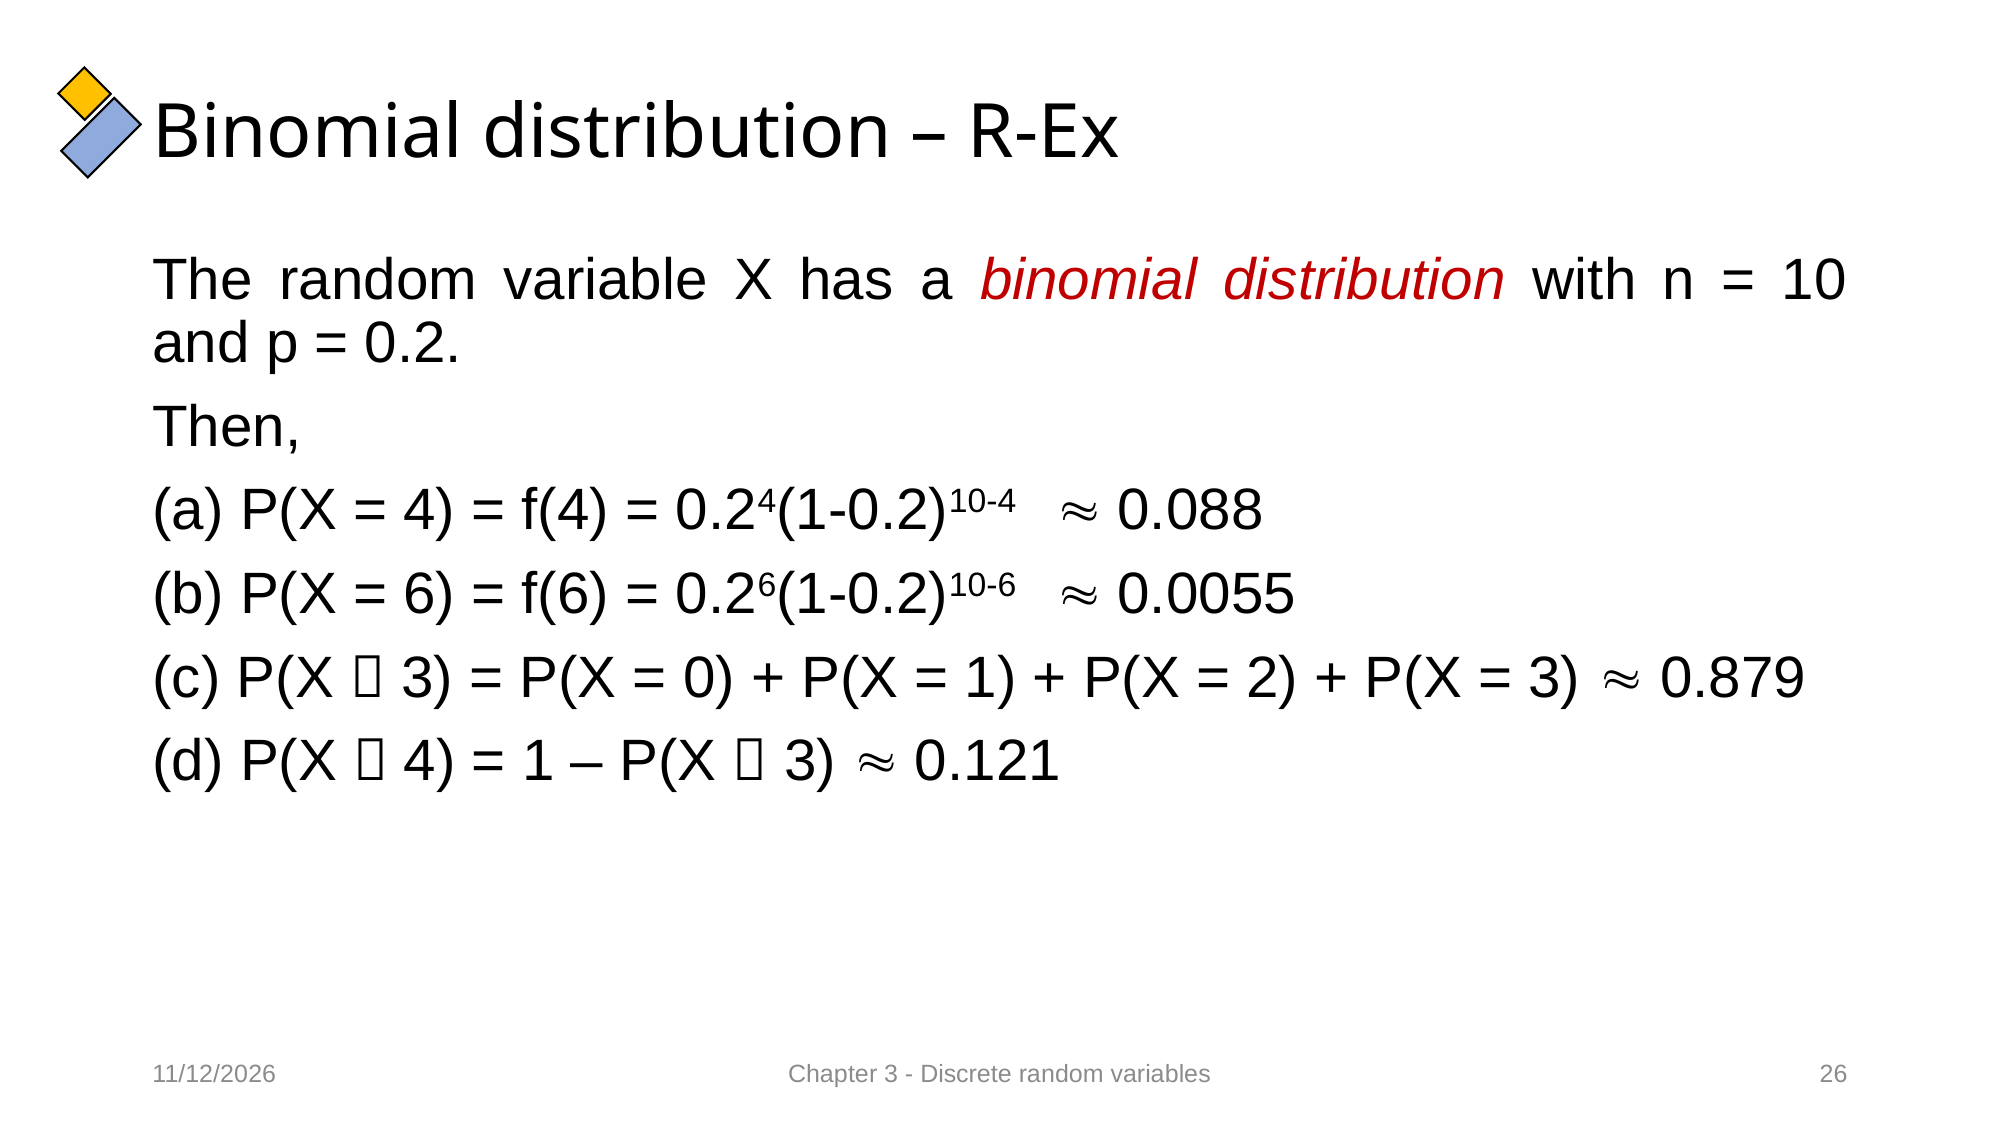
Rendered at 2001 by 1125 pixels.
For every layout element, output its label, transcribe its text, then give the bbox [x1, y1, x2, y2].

title Binomial distribution – R-Ex [137, 24, 1863, 242]
footer Chapter 3 - Discrete random variables [662, 1042, 1338, 1103]
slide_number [137, 1042, 588, 1103]
slide_number 26 [1412, 1042, 1863, 1103]
